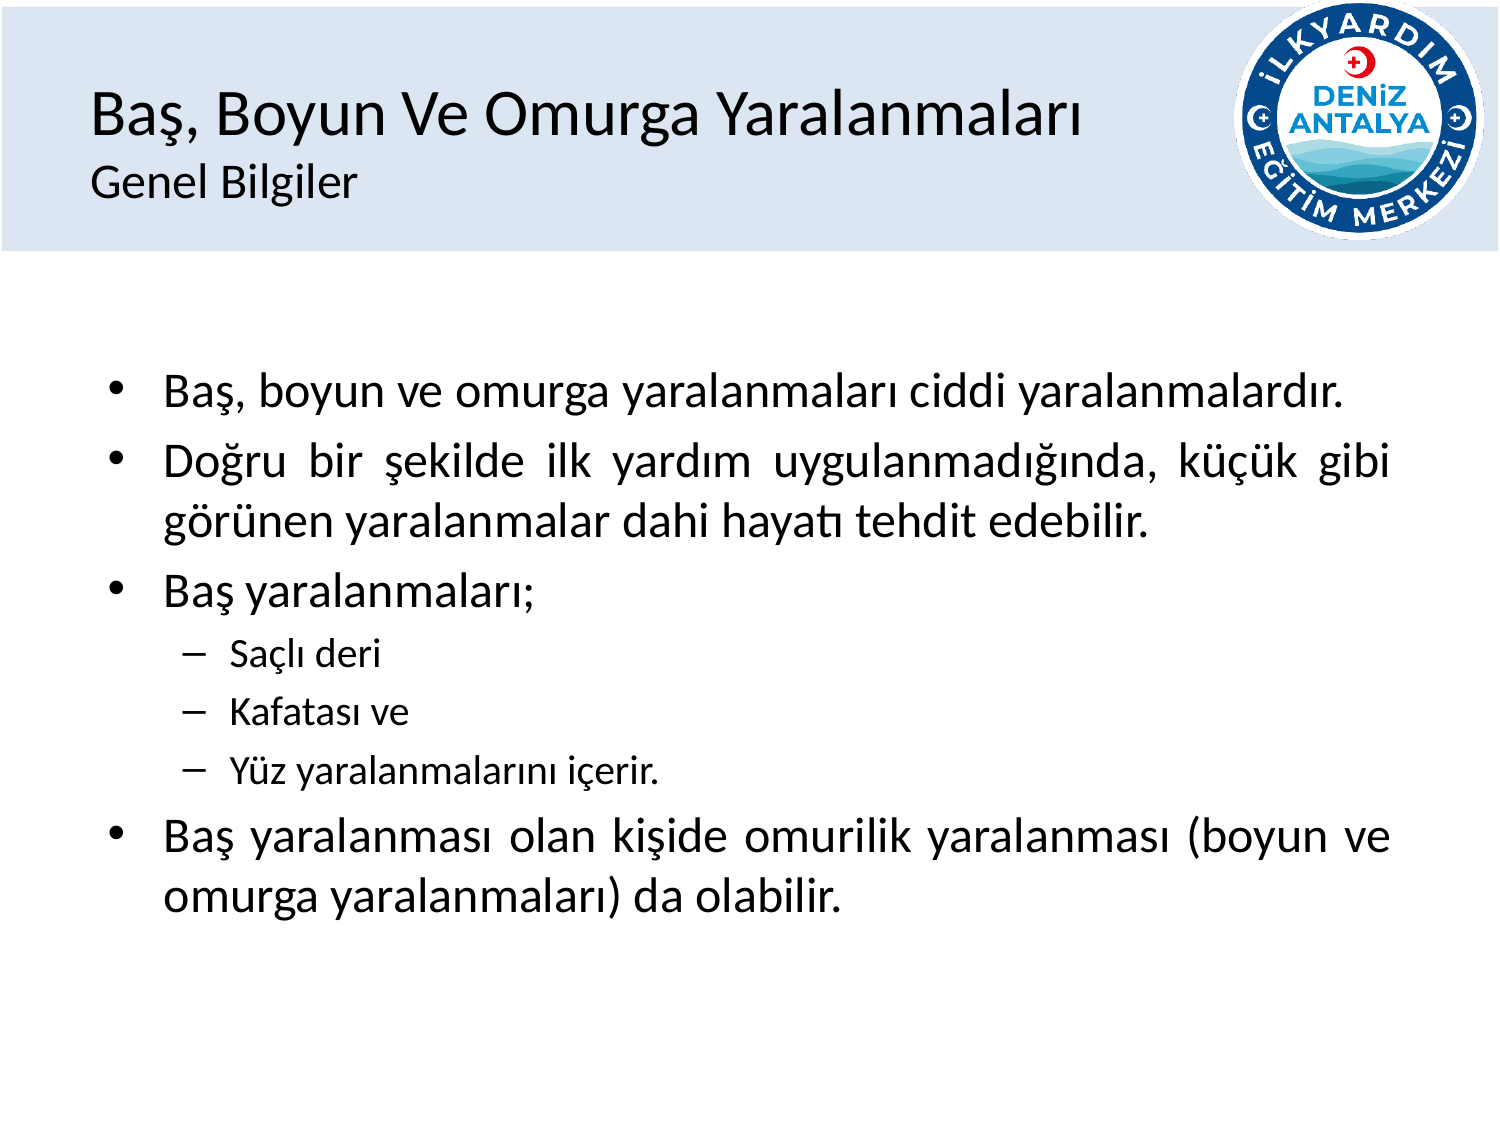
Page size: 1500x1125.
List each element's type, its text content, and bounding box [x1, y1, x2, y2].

picture [1234, 0, 1484, 240]
title Baş, Boyun Ve Omurga Yaralanmaları Genel Bilgiler [75, 45, 1228, 233]
text_box [0, 5, 1500, 253]
list Baş, boyun ve omurga yaralanmaları ciddi yaralanmalardır. Doğru bir şekilde ilk yardım uygulanmadığında, küçük gibi görünen yaralanmalar dahi hayatı tehdit edebilir. Baş yaralanmaları; Saçlı deri Kafatası ve Yüz yaralanmalarını içerir. Baş yaralanması olan kişide omurilik yaralanması (boyun ve omurga yaralanmaları) da olabilir. [92, 349, 1408, 953]
